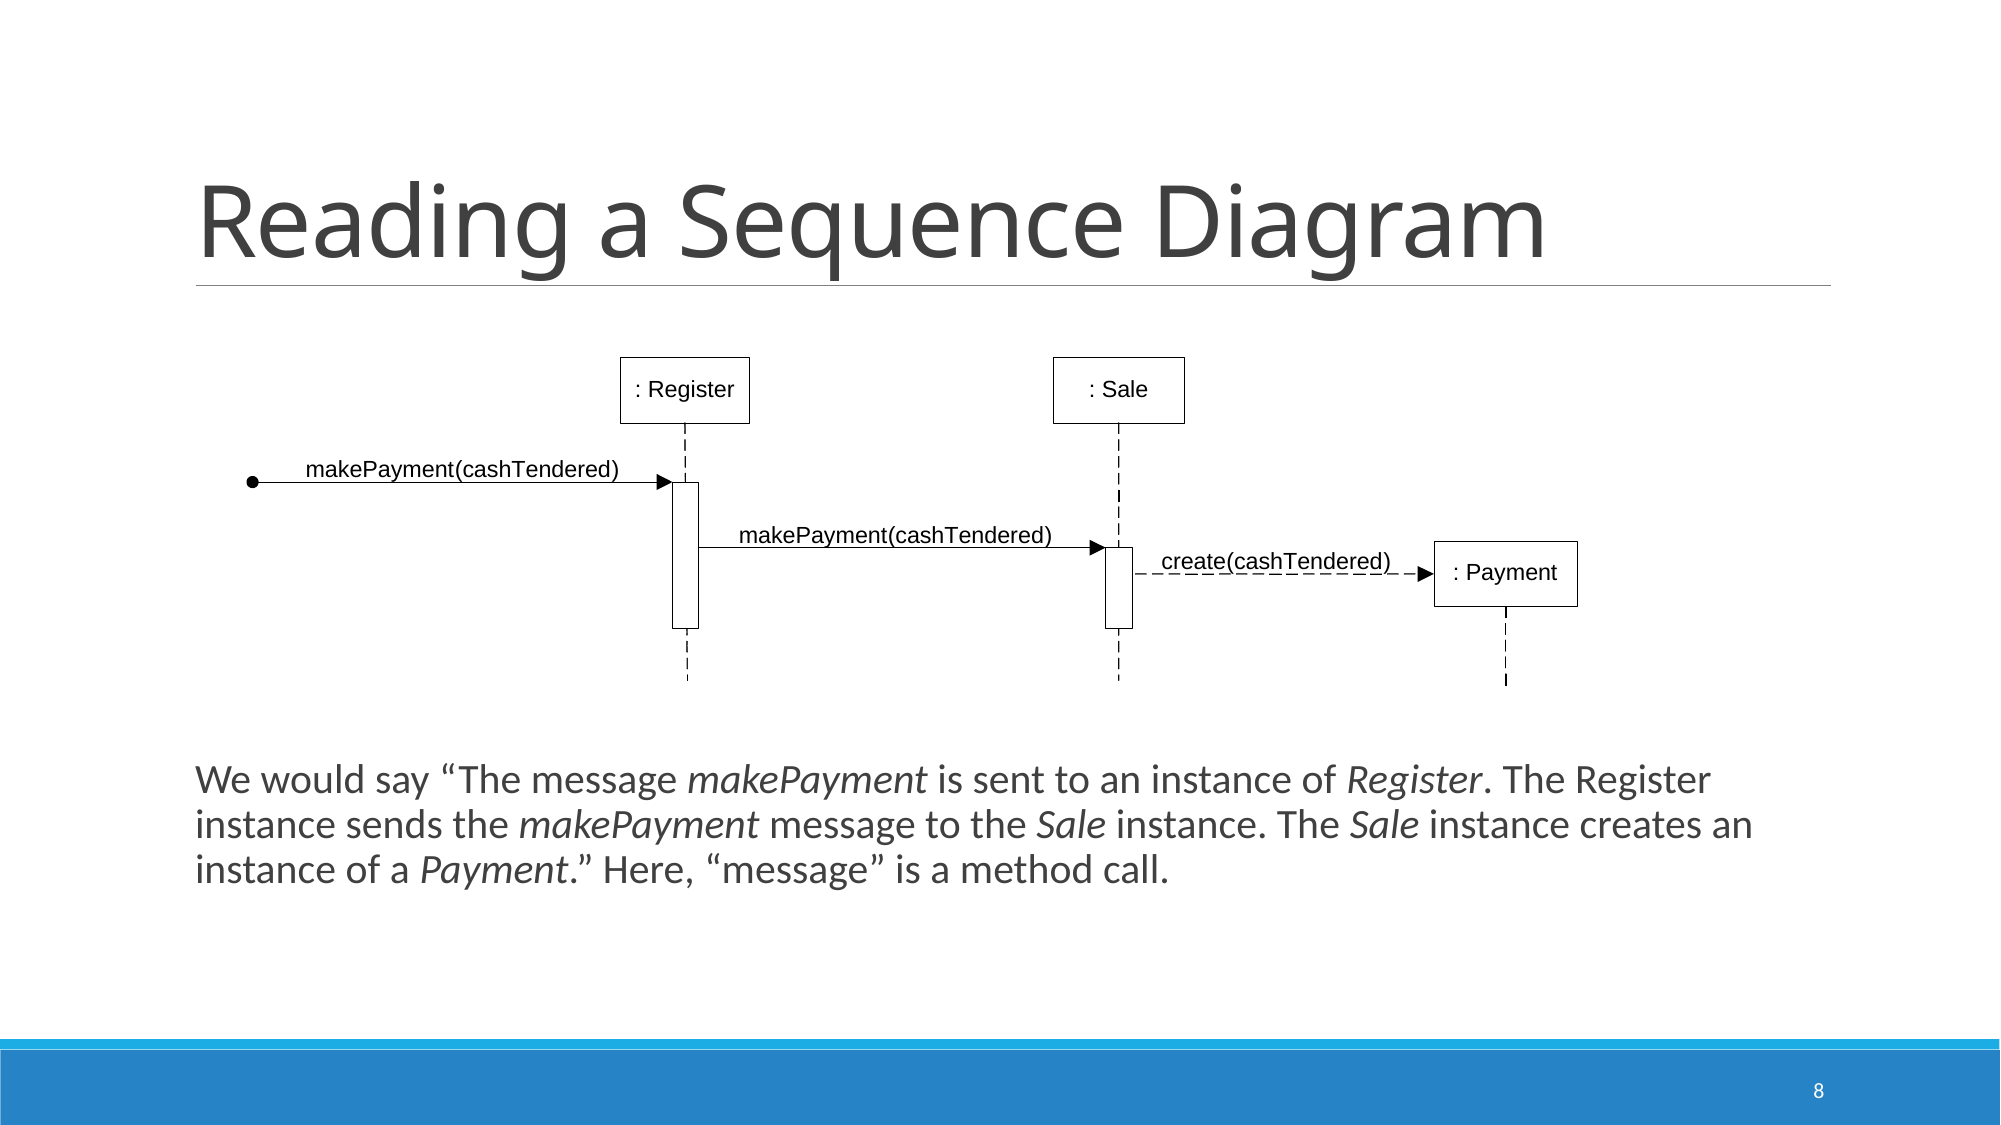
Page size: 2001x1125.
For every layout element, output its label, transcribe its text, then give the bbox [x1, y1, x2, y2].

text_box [230, 352, 1582, 691]
title Reading a Sequence Diagram [180, 47, 1830, 285]
list We would say “The message makePayment is sent to an instance of Register. The Register instance sends the makePayment message to the Sale instance. The Sale instance creates an instance of a Payment.” Here, “message” is a method call. [180, 750, 1830, 963]
slide_number 8 [1624, 1059, 1840, 1120]
